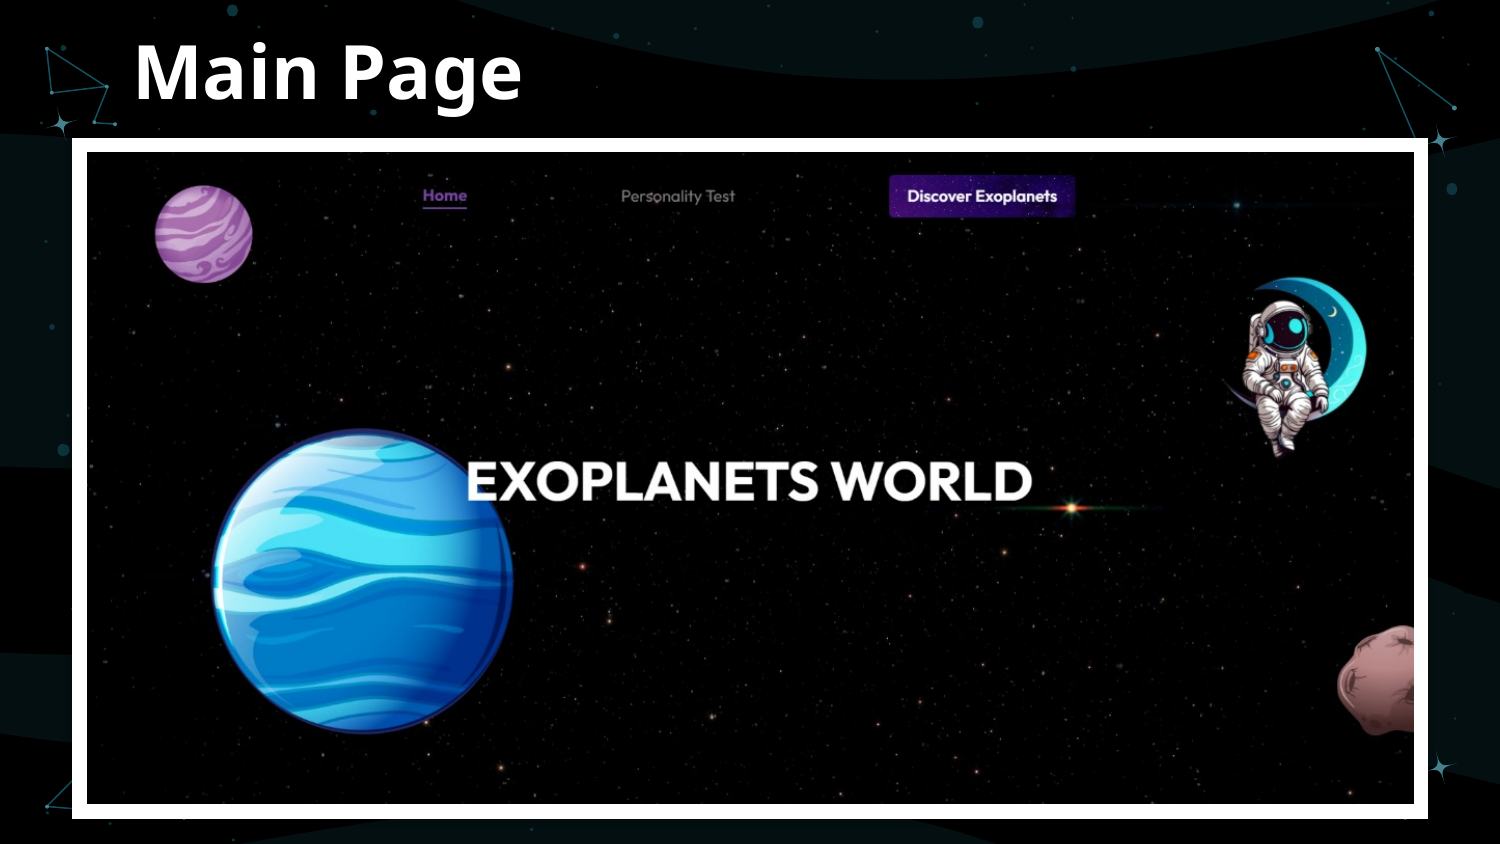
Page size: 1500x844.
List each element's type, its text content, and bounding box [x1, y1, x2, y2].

picture [86, 151, 1414, 805]
title Main Page [116, 23, 1383, 117]
